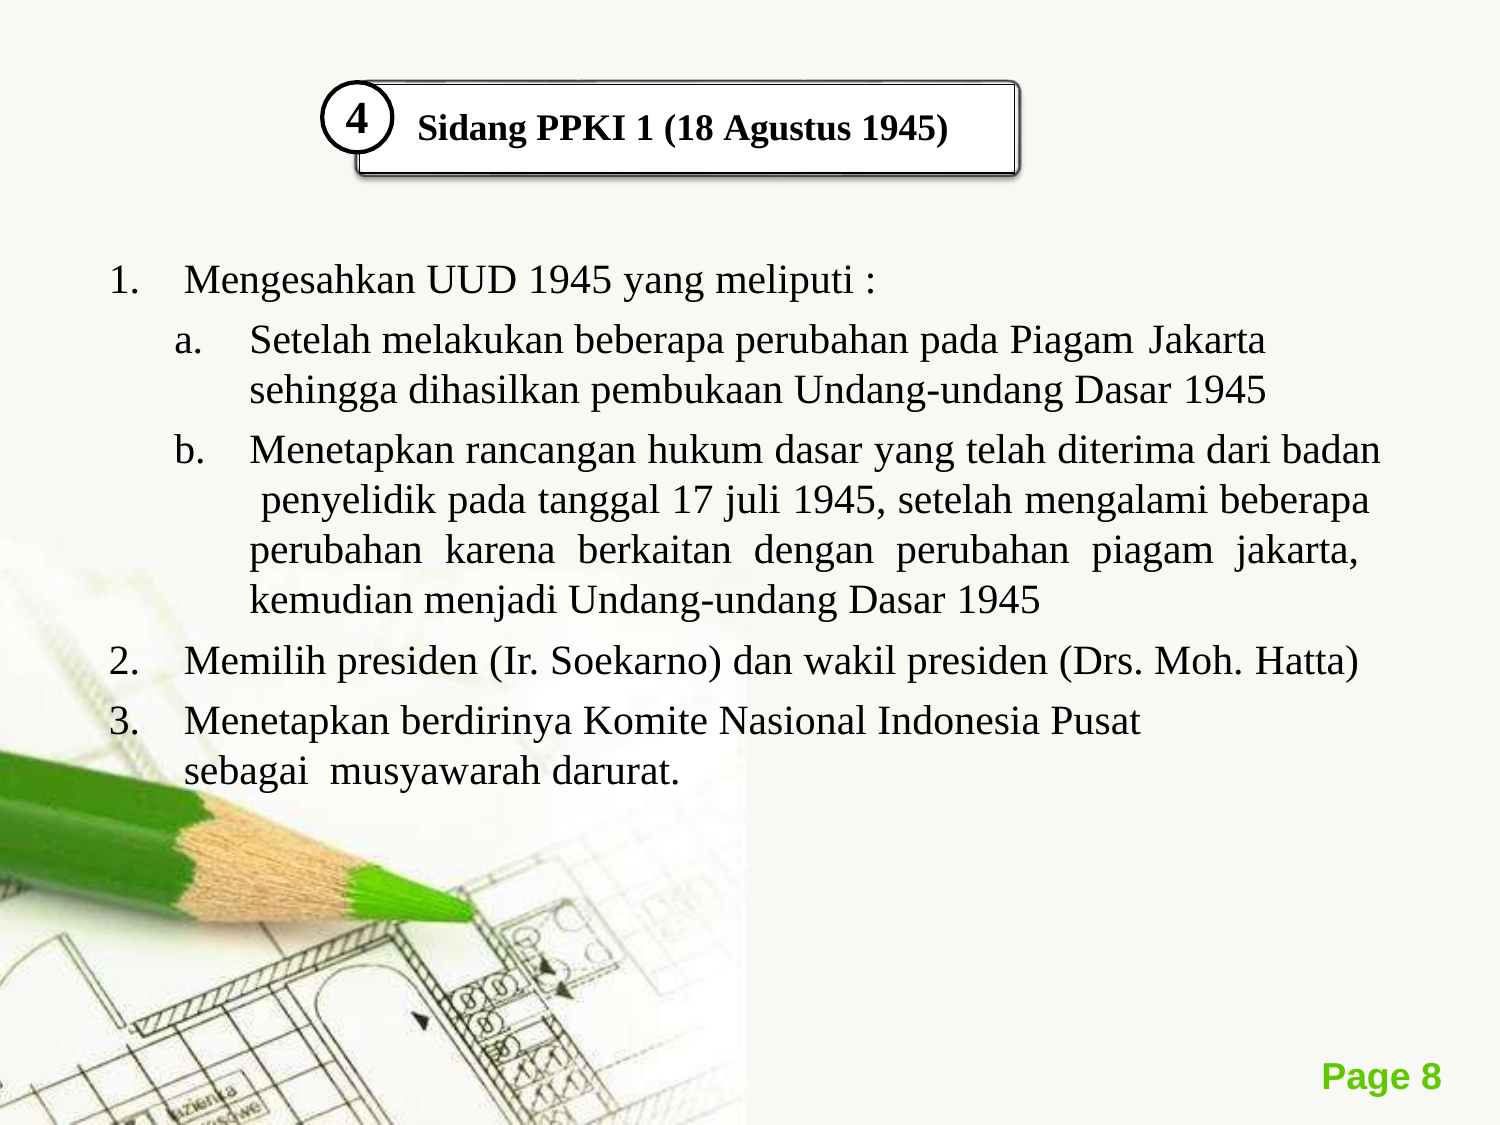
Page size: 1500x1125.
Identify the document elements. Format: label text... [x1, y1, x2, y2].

picture [0, 0, 1500, 1125]
text_box Mengesahkan UUD 1945 yang meliputi : Setelah melakukan beberapa perubahan pada Piagam Jakarta sehingga dihasilkan pembukaan Undang-undang Dasar 1945 Menetapkan rancangan hukum dasar yang telah diterima dari badan penyelidik pada tanggal 17 juli 1945, setelah mengalami beberapa perubahan karena berkaitan dengan perubahan piagam jakarta, kemudian menjadi Undang-undang Dasar 1945 Memilih presiden (Ir. Soekarno) dan wakil presiden (Drs. Moh. Hatta) Menetapkan berdirinya Komite Nasional Indonesia Pusat sebagai musyawarah darurat. [106, 240, 1382, 793]
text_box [348, 77, 1029, 188]
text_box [319, 79, 395, 155]
slide_number Page 10 [1319, 1054, 1470, 1125]
